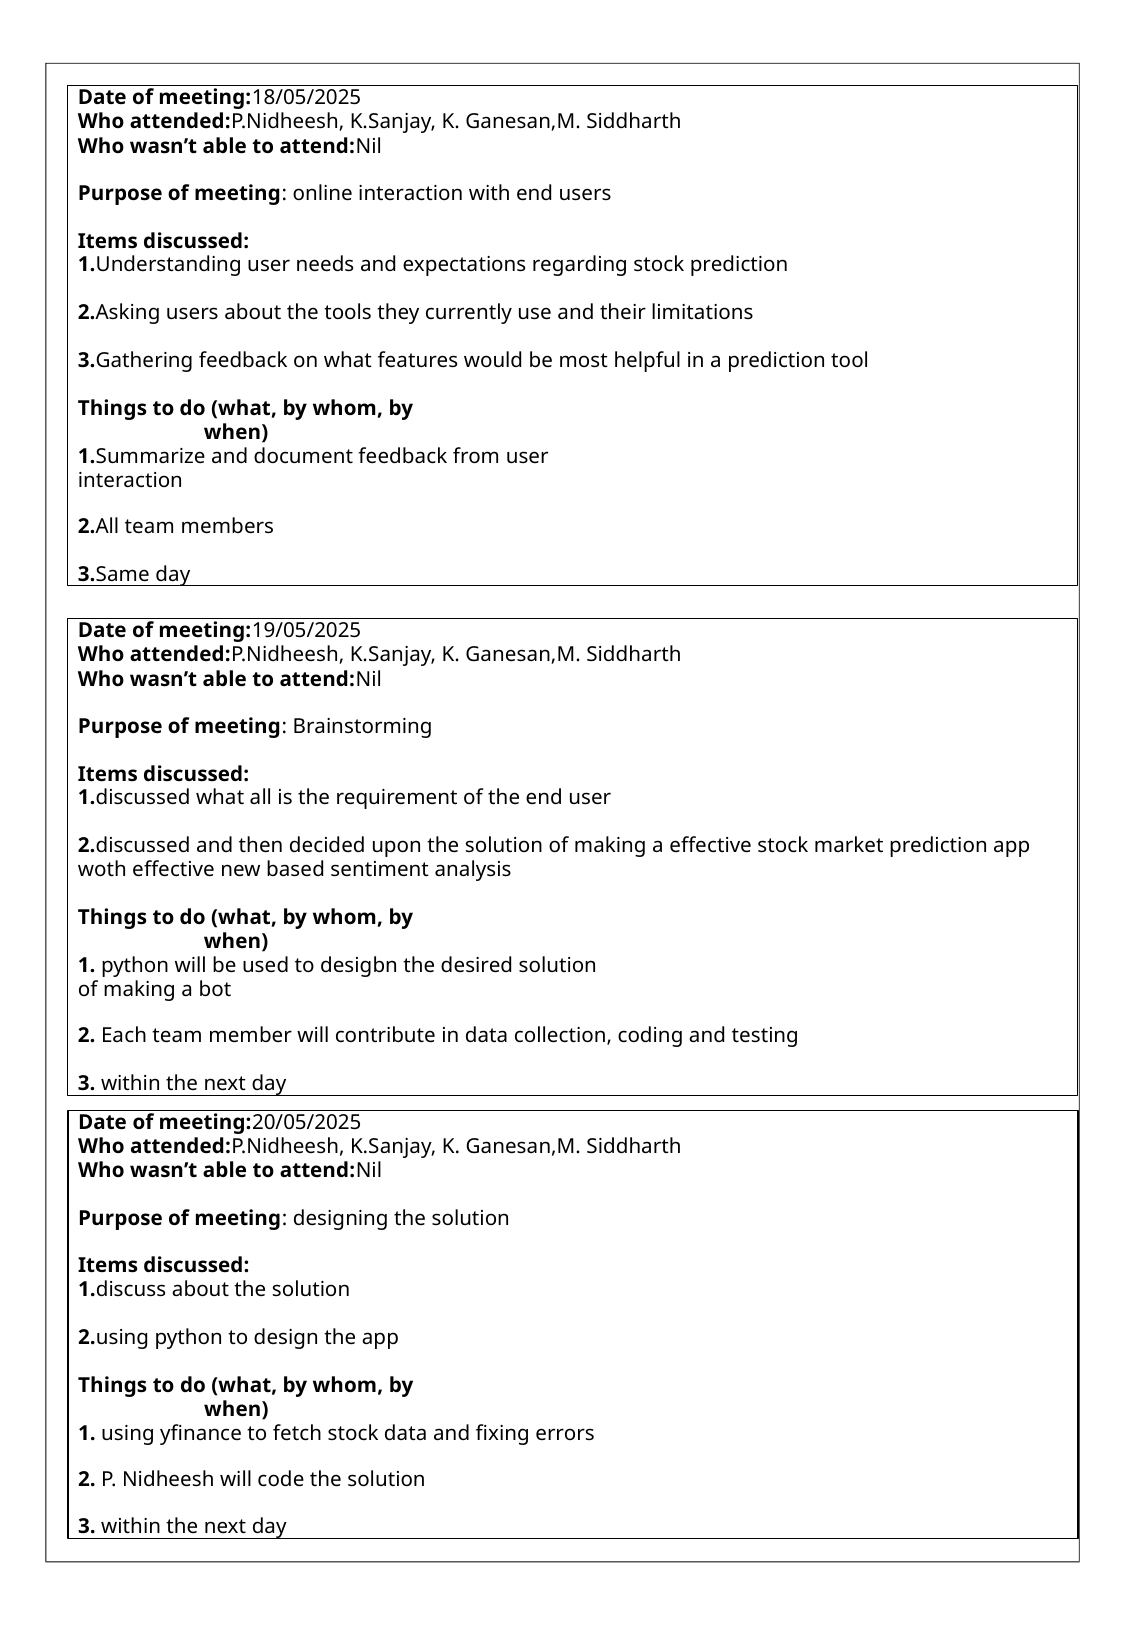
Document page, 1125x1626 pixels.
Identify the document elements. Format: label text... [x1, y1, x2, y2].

text_box Date of meeting:19/05/2025 Who attended:P.Nidheesh, K.Sanjay, K. Ganesan,M. Siddharth Who wasn’t able to attend:Nil Purpose of meeting: Brainstorming Items discussed: 1.discussed what all is the requirement of the end user 2.discussed and then decided upon the solution of making a effective stock market prediction app woth effective new based sentiment analysis Things to do (what, by whom, by when) 1. python will be used to desigbn the desired solution of making a bot 2. Each team member will contribute in data collection, coding and testing 3. within the next day [67, 618, 1078, 1096]
text_box Date of meeting:20/05/2025 Who attended:P.Nidheesh, K.Sanjay, K. Ganesan,M. Siddharth Who wasn’t able to attend:Nil Purpose of meeting: designing the solution Items discussed: 1.discuss about the solution 2.using python to design the app Things to do (what, by whom, by when) 1. using yfinance to fetch stock data and fixing errors 2. P. Nidheesh will code the solution 3. within the next day [67, 1110, 1078, 1539]
text_box Date of meeting:18/05/2025 Who attended:P.Nidheesh, K.Sanjay, K. Ganesan,M. Siddharth Who wasn’t able to attend:Nil Purpose of meeting: online interaction with end users Items discussed: 1.Understanding user needs and expectations regarding stock prediction 2.Asking users about the tools they currently use and their limitations 3.Gathering feedback on what features would be most helpful in a prediction tool Things to do (what, by whom, by when) 1.Summarize and document feedback from user interaction 2.All team members 3.Same day [67, 85, 1078, 586]
